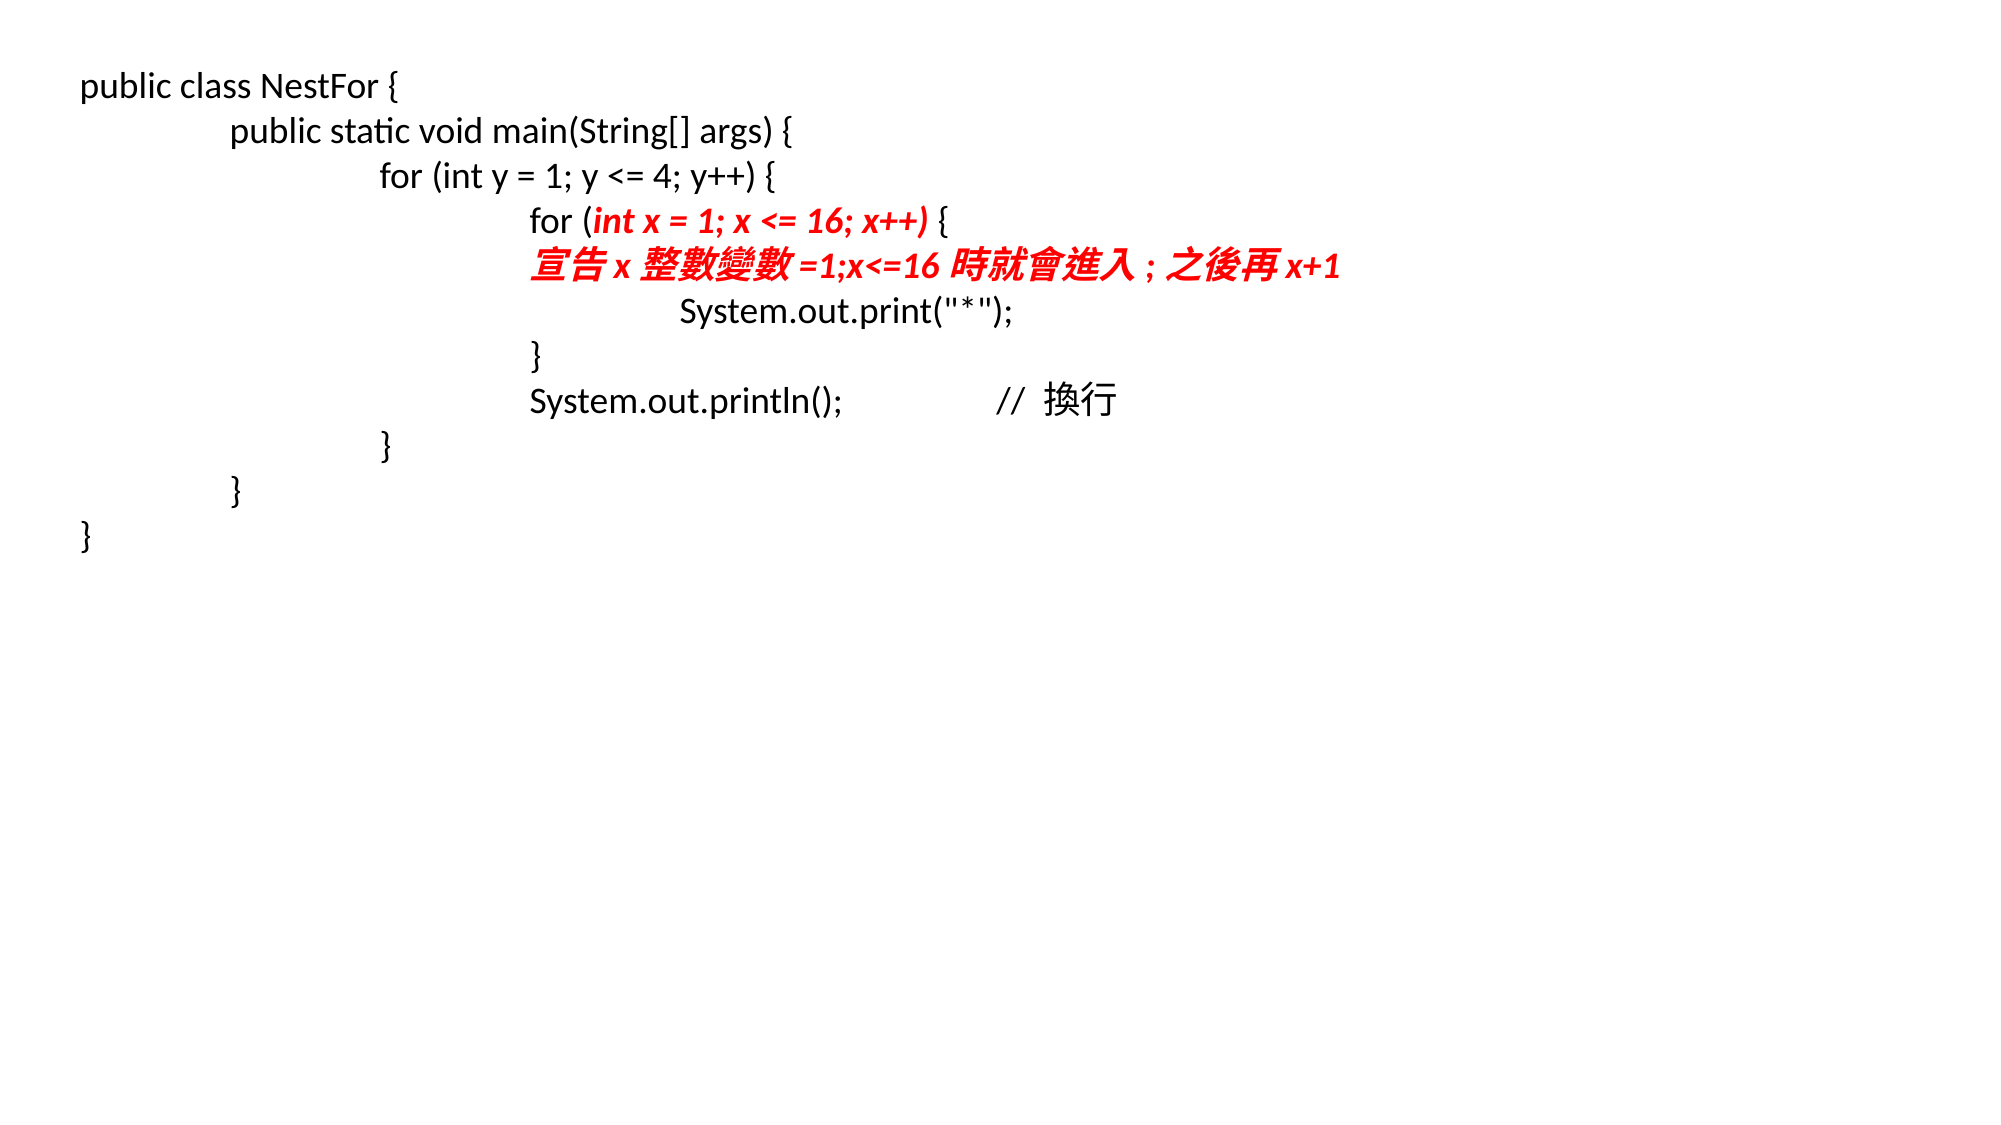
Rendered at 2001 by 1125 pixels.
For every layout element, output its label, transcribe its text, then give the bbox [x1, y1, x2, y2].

text_box public class NestFor { public static void main(String[] args) { for (int y = 1; y <= 4; y++) { for (int x = 1; x <= 16; x++) { 宣告x整數變數=1;x<=16時就會進入;之後再x+1 System.out.print("*"); } System.out.println(); // 換行 } } } [64, 53, 1910, 564]
